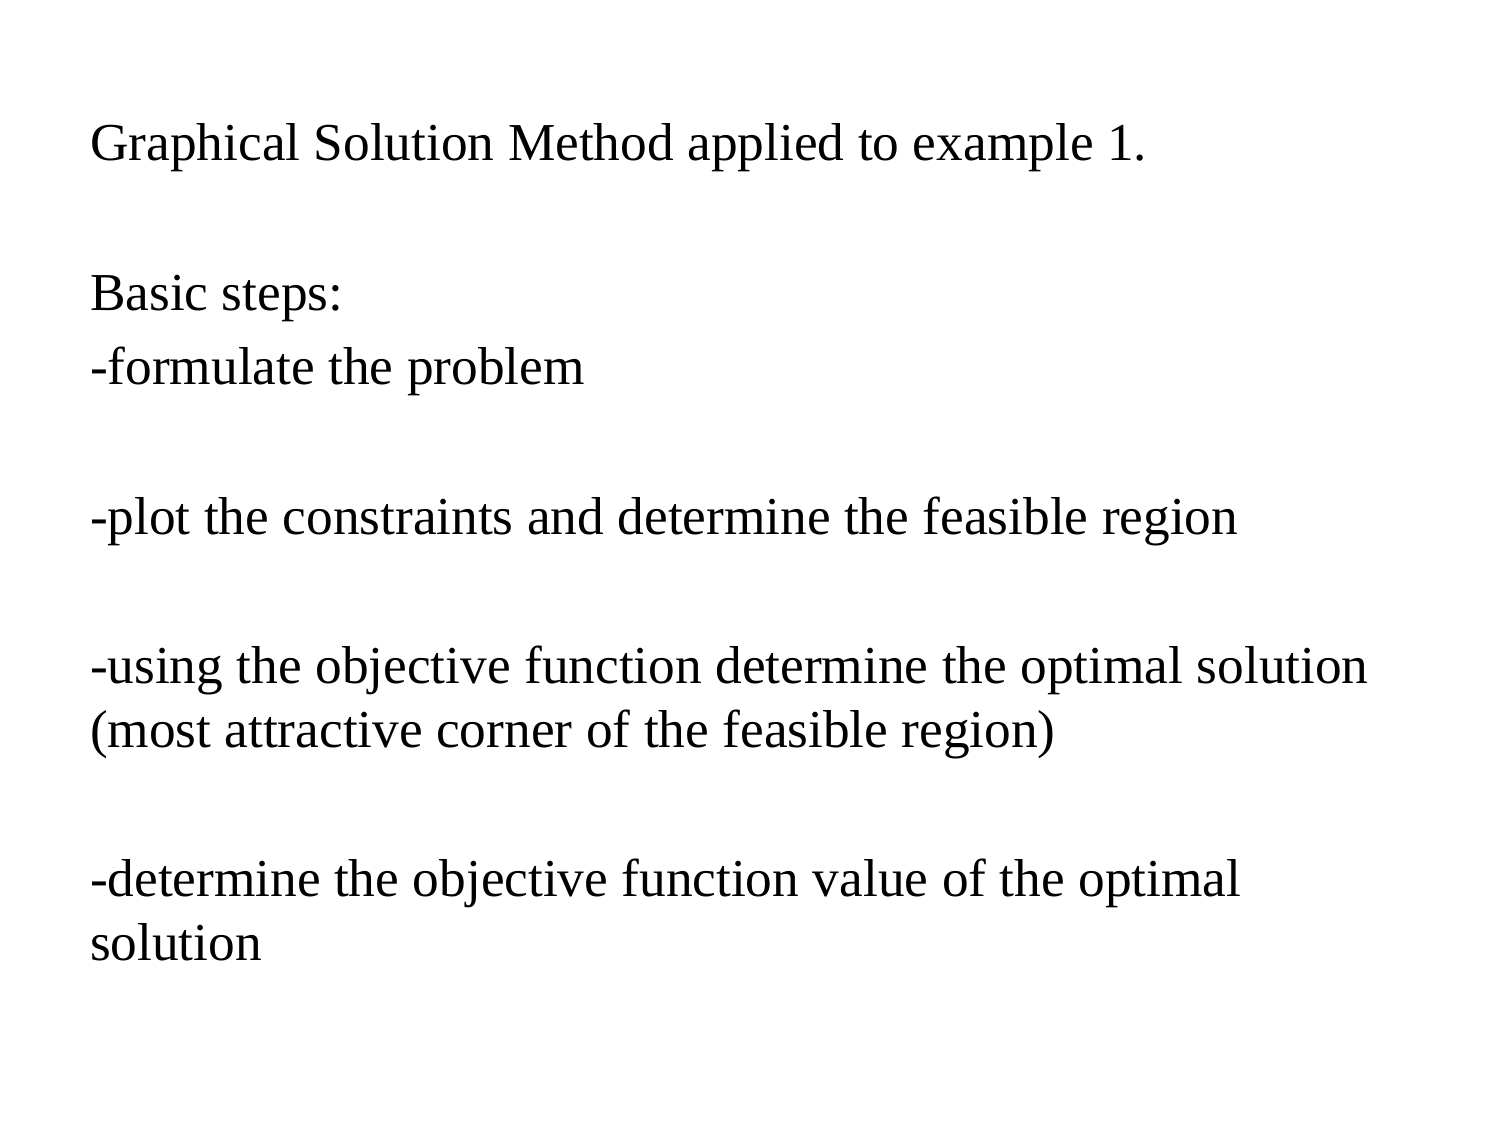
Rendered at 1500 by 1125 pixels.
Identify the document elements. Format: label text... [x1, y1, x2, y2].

list Graphical Solution Method applied to example 1. Basic steps: -formulate the problem -plot the constraints and determine the feasible region -using the objective function determine the optimal solution (most attractive corner of the feasible region) -determine the objective function value of the optimal solution [75, 99, 1425, 988]
